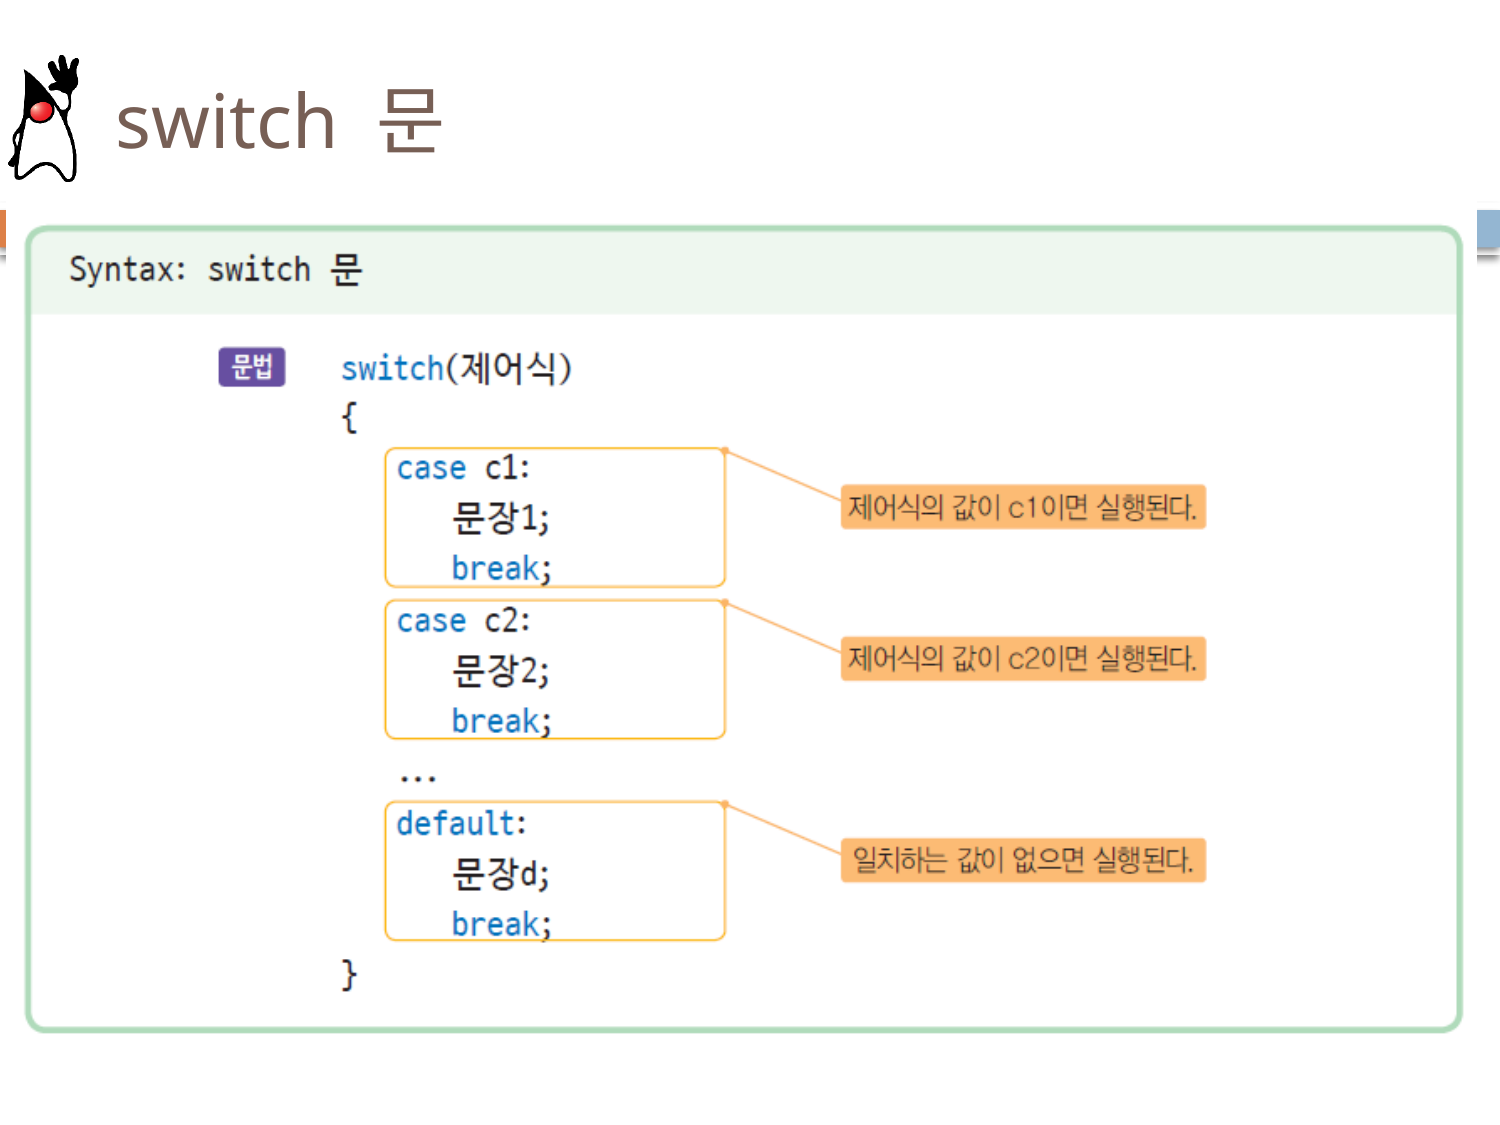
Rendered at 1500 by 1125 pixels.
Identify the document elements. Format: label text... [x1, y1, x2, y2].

title switch 문 [100, 37, 1438, 199]
picture [8, 55, 79, 182]
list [6, 199, 1478, 1047]
